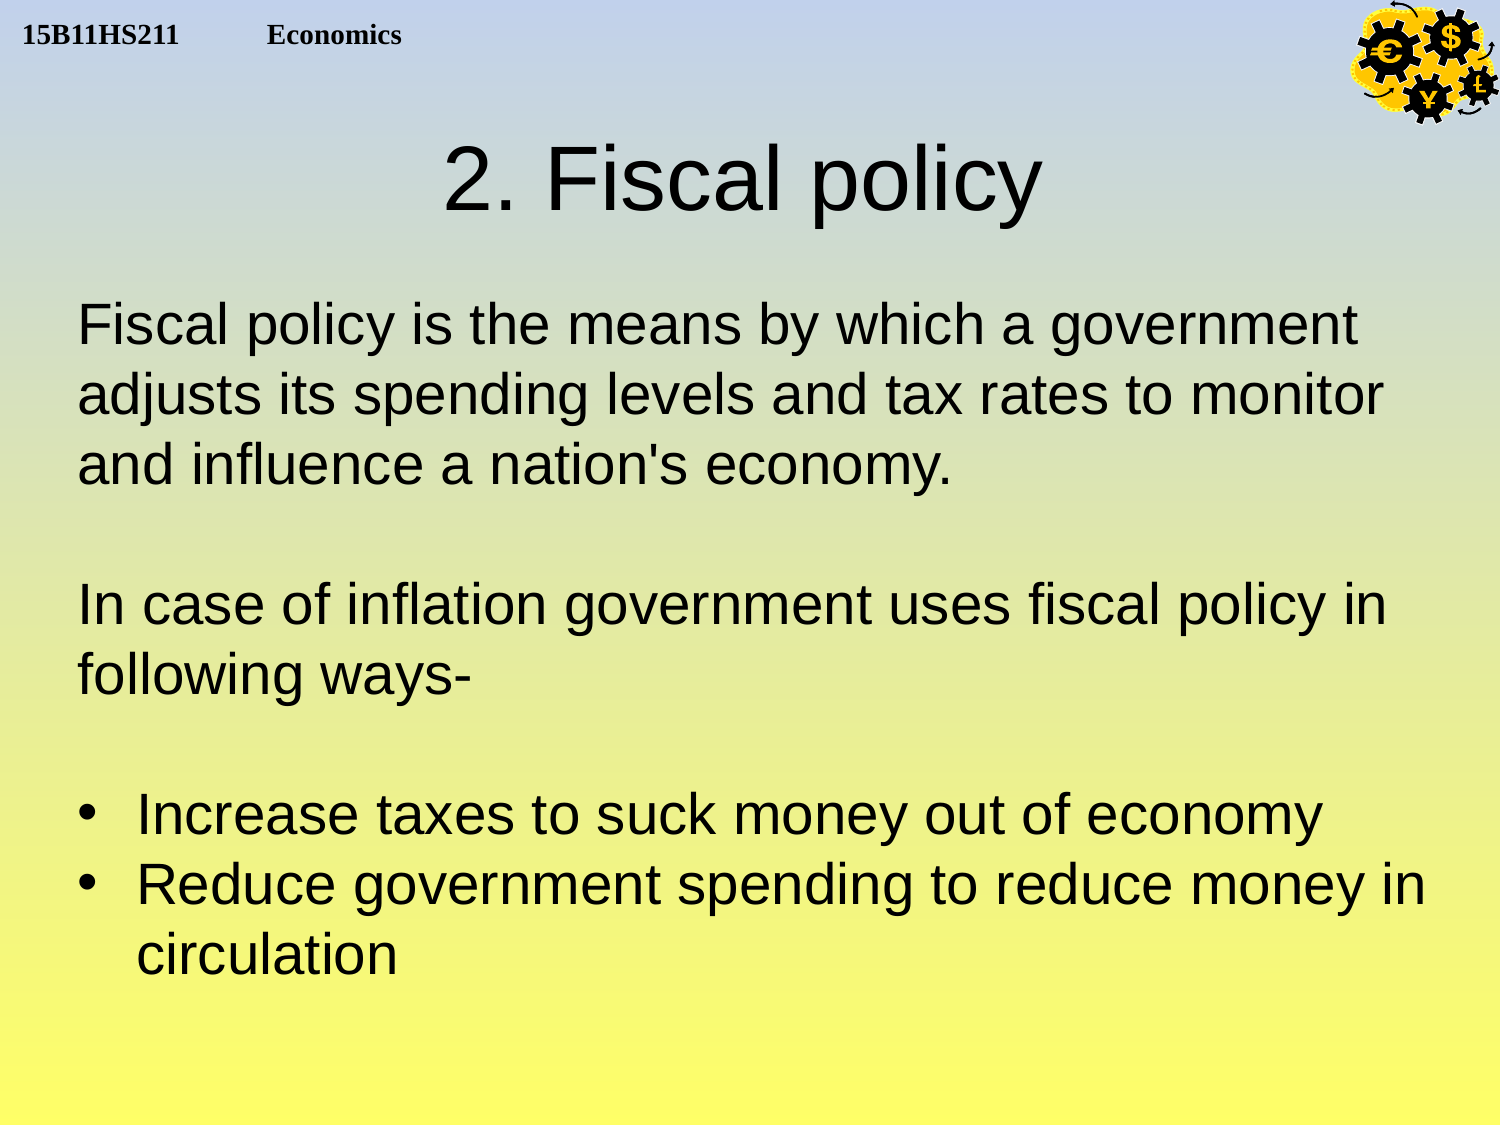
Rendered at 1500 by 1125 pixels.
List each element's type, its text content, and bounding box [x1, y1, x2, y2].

text_box Fiscal policy is the means by which a government adjusts its spending levels and tax rates to monitor and influence a nation's economy. In case of inflation government uses fiscal policy in following ways- Increase taxes to suck money out of economy Reduce government spending to reduce money in circulation [62, 278, 1450, 994]
title 2. Fiscal policy [24, 99, 1463, 275]
